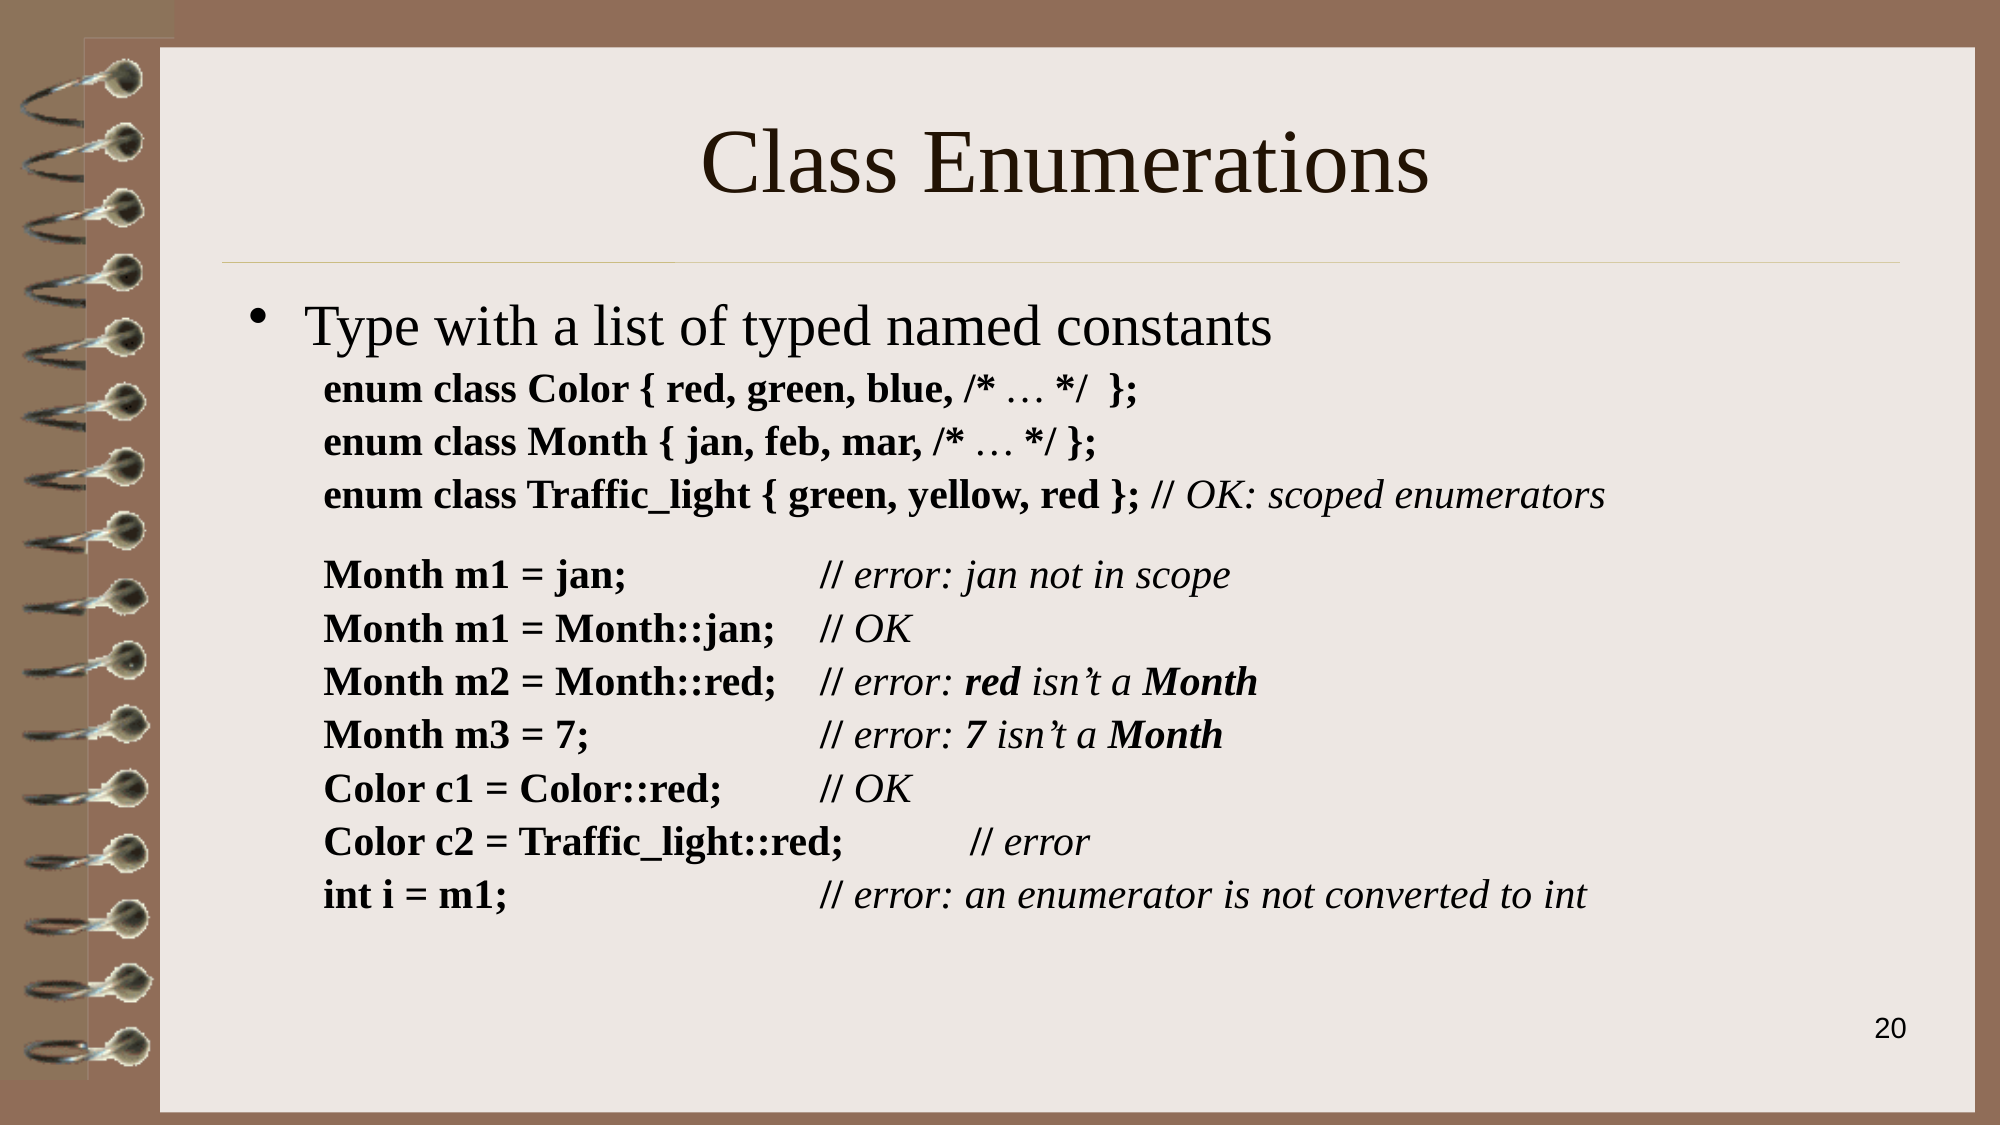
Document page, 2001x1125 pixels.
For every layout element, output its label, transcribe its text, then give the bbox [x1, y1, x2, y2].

picture [0, 0, 175, 1080]
list Type with a list of typed named constants enum class Color { red, green, blue, /* … */ }; enum class Month { jan, feb, mar, /* … */ }; enum class Traffic_light { green, yellow, red }; // OK: scoped enumerators Month m1 = jan; // error: jan not in scope Month m1 = Month::jan; // OK Month m2 = Month::red; // error: red isn’t a Month Month m3 = 7; // error: 7 isn’t a Month Color c1 = Color::red; // OK Color c2 = Traffic_light::red; // error int i = m1; // error: an enumerator is not converted to int [233, 287, 1900, 963]
title Class Enumerations [233, 62, 1900, 250]
slide_number 20 [1505, 1001, 1922, 1077]
